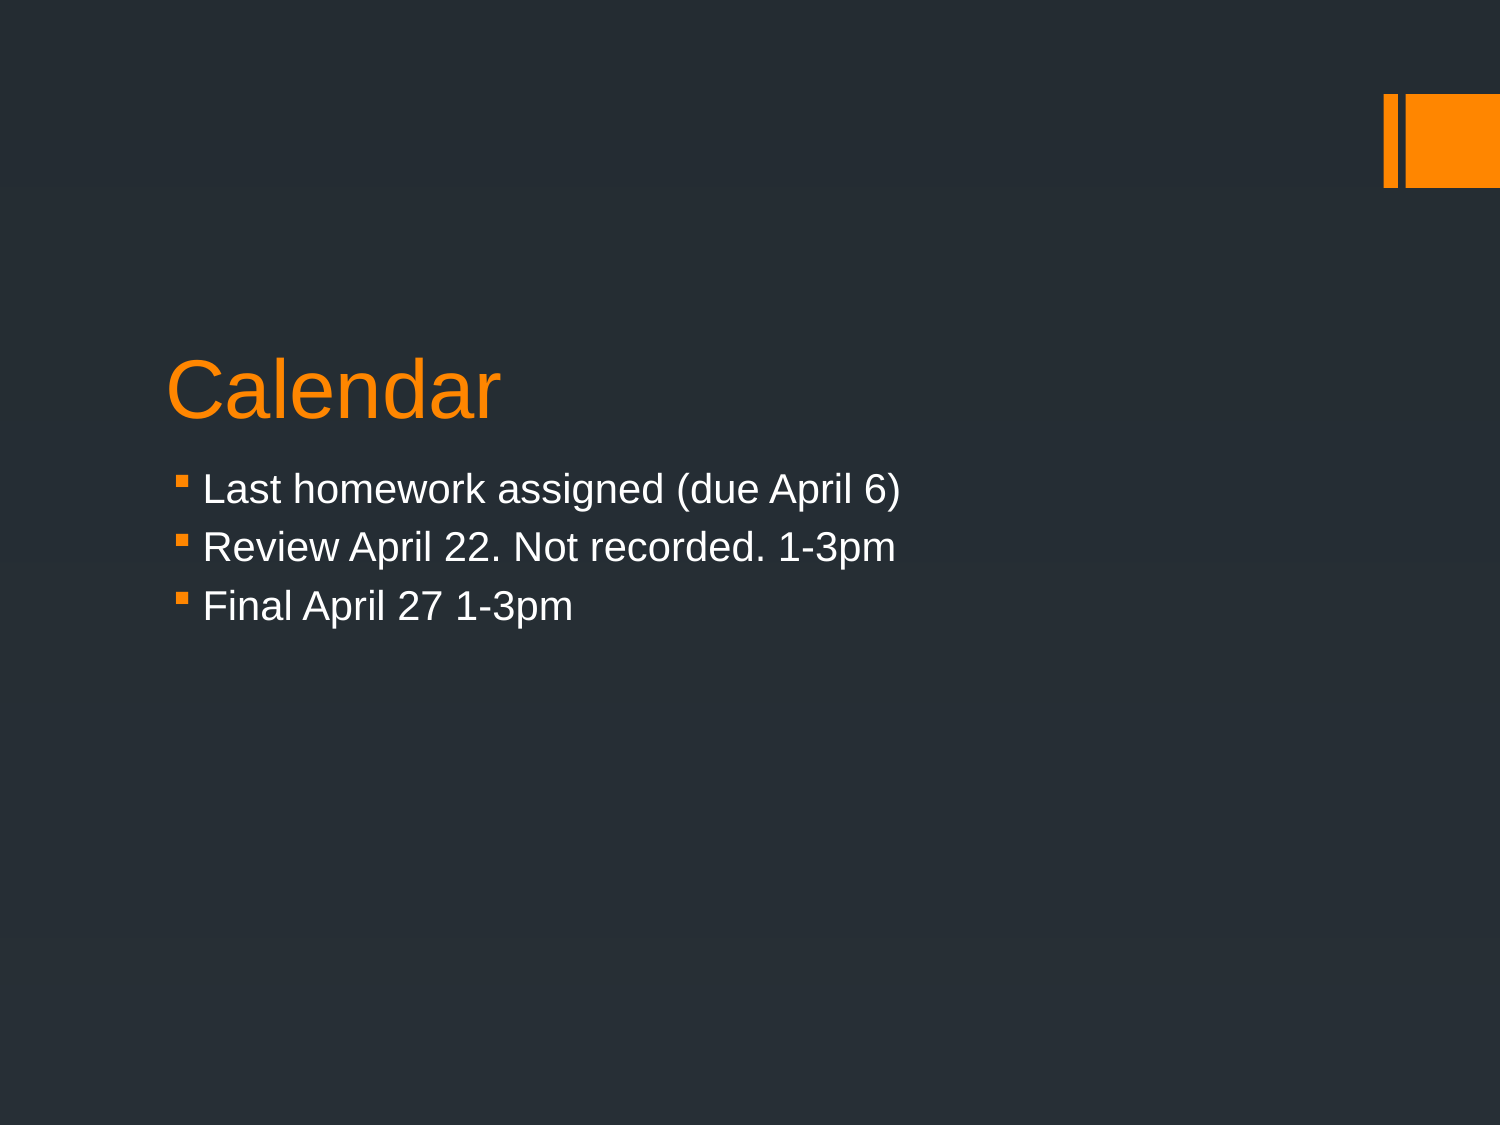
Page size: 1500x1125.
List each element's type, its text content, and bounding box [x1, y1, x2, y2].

list Last homework assigned (due April 6) Review April 22. Not recorded. 1-3pm Final April 27 1-3pm [150, 454, 1350, 1035]
title Calendar [150, 253, 1350, 443]
